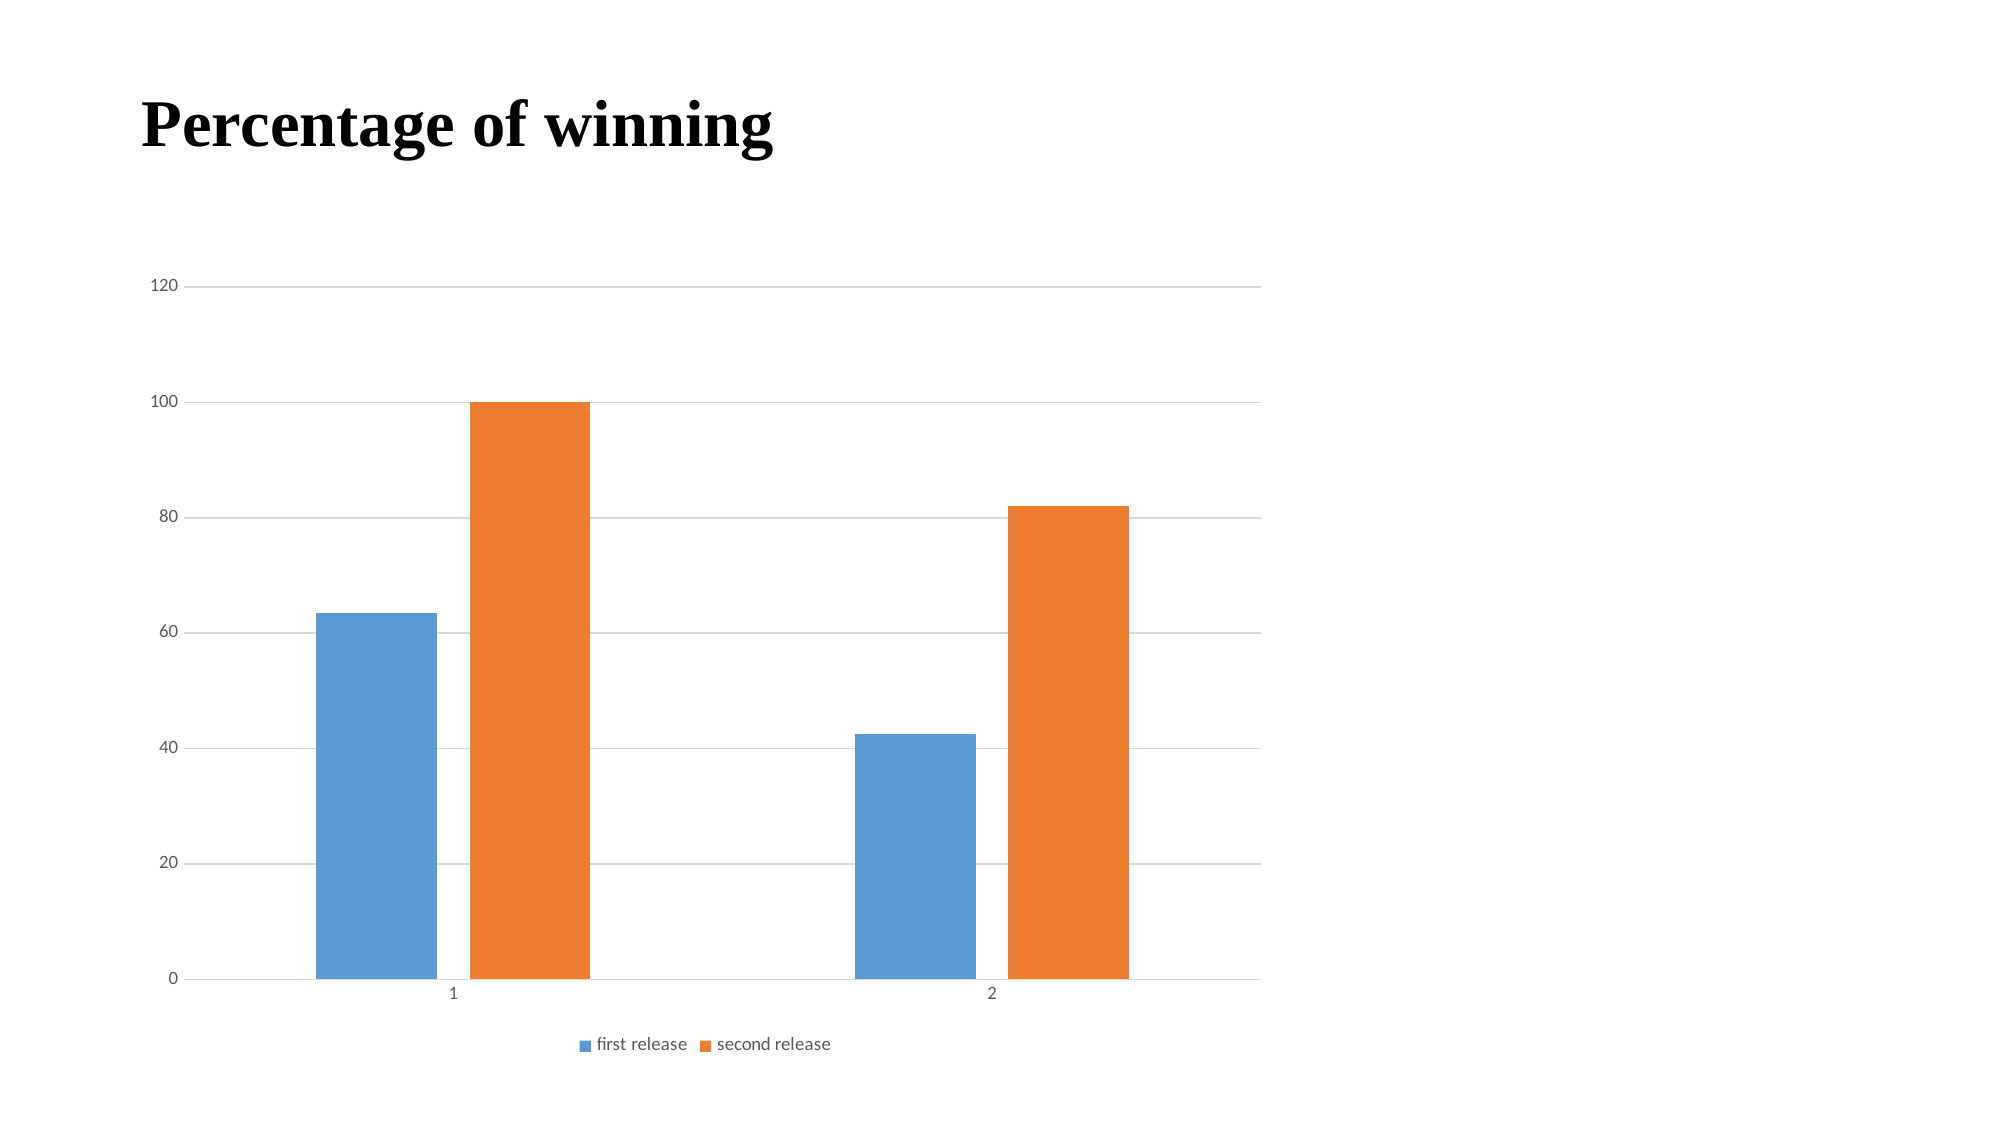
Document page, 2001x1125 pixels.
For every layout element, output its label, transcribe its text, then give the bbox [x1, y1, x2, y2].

chart [126, 261, 1285, 1062]
text_box Percentage of winning [126, 72, 1045, 168]
